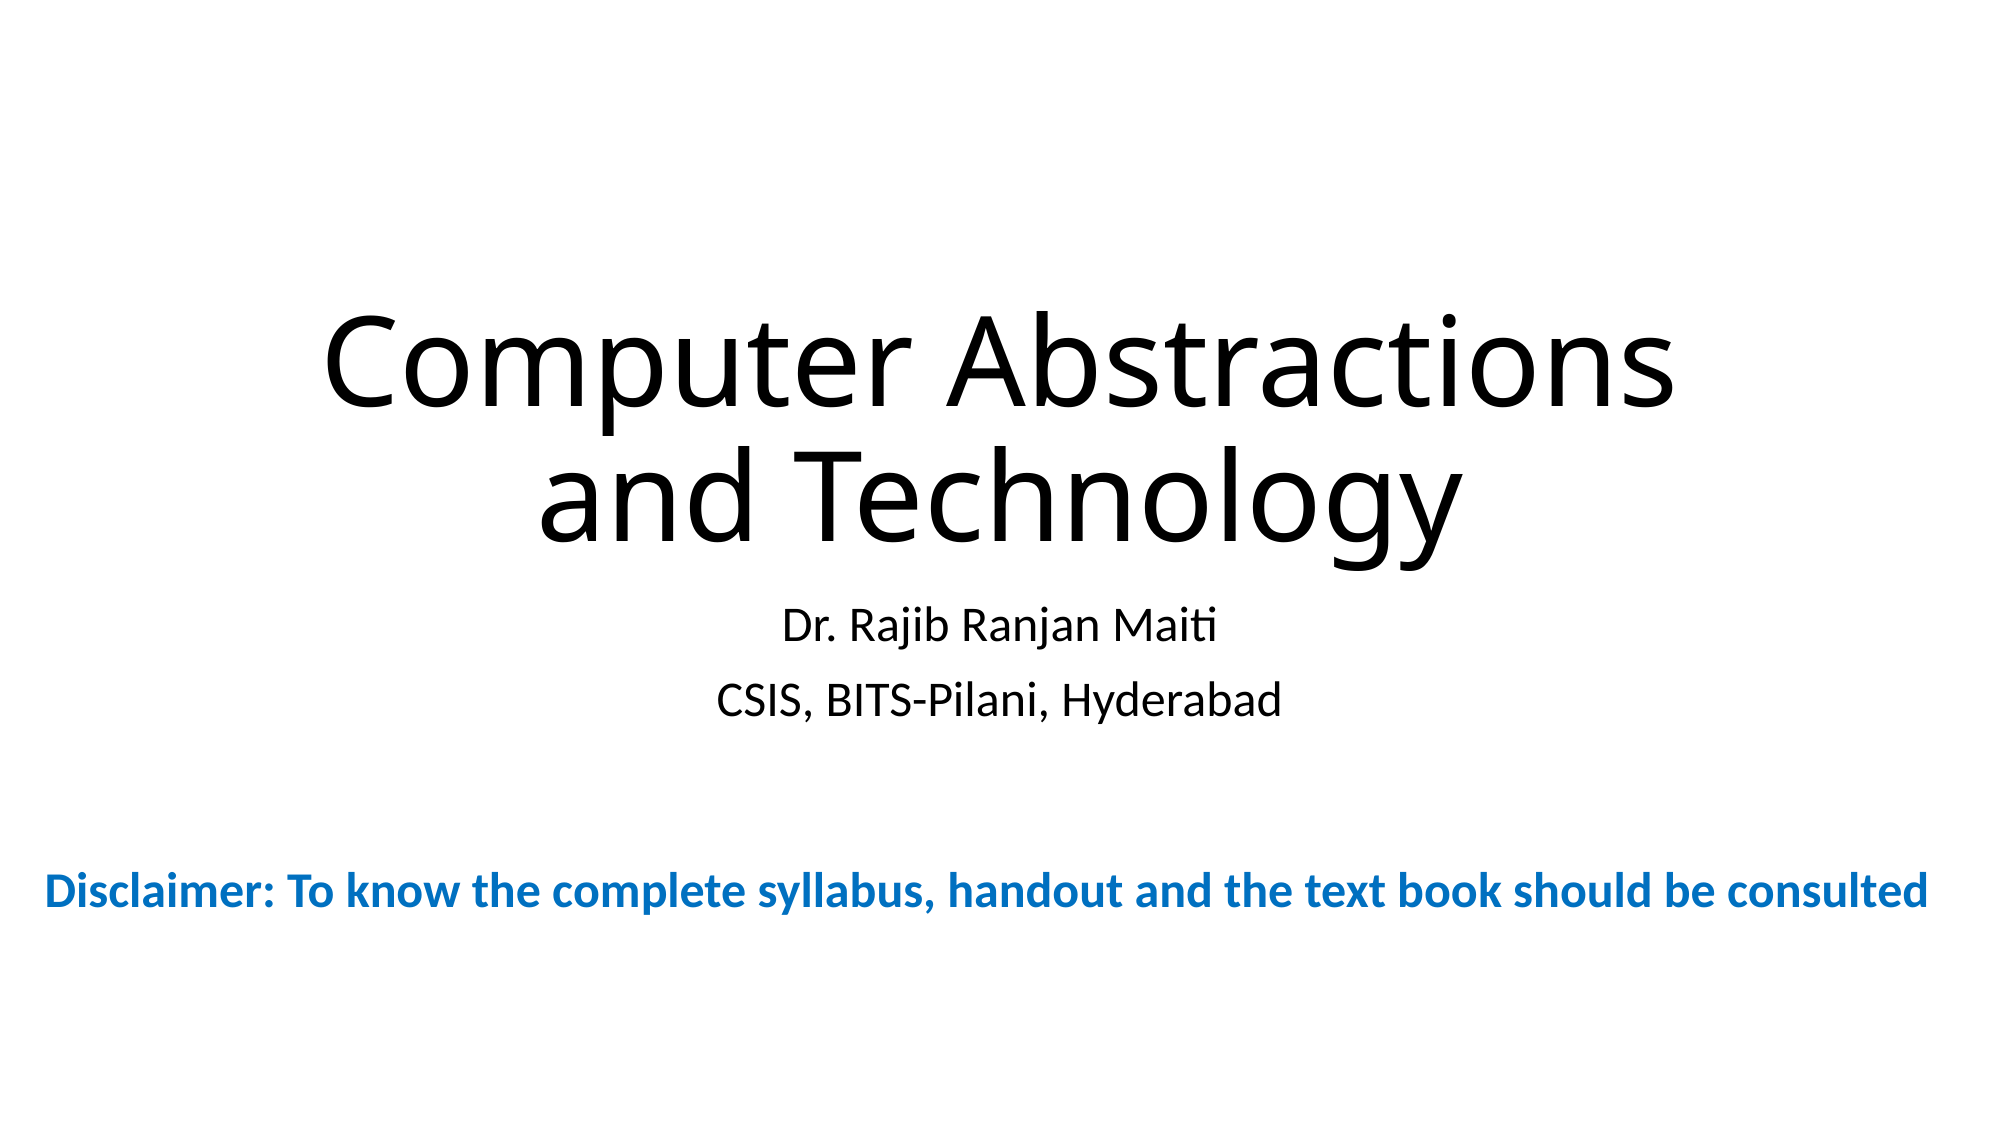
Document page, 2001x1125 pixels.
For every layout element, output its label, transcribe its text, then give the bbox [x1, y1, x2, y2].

title Computer Abstractions and Technology [249, 184, 1750, 576]
subtitle Dr. Rajib Ranjan Maiti CSIS, BITS-Pilani, Hyderabad [249, 590, 1750, 762]
text_box Disclaimer: To know the complete syllabus, handout and the text book should be consulted [20, 856, 1966, 937]
